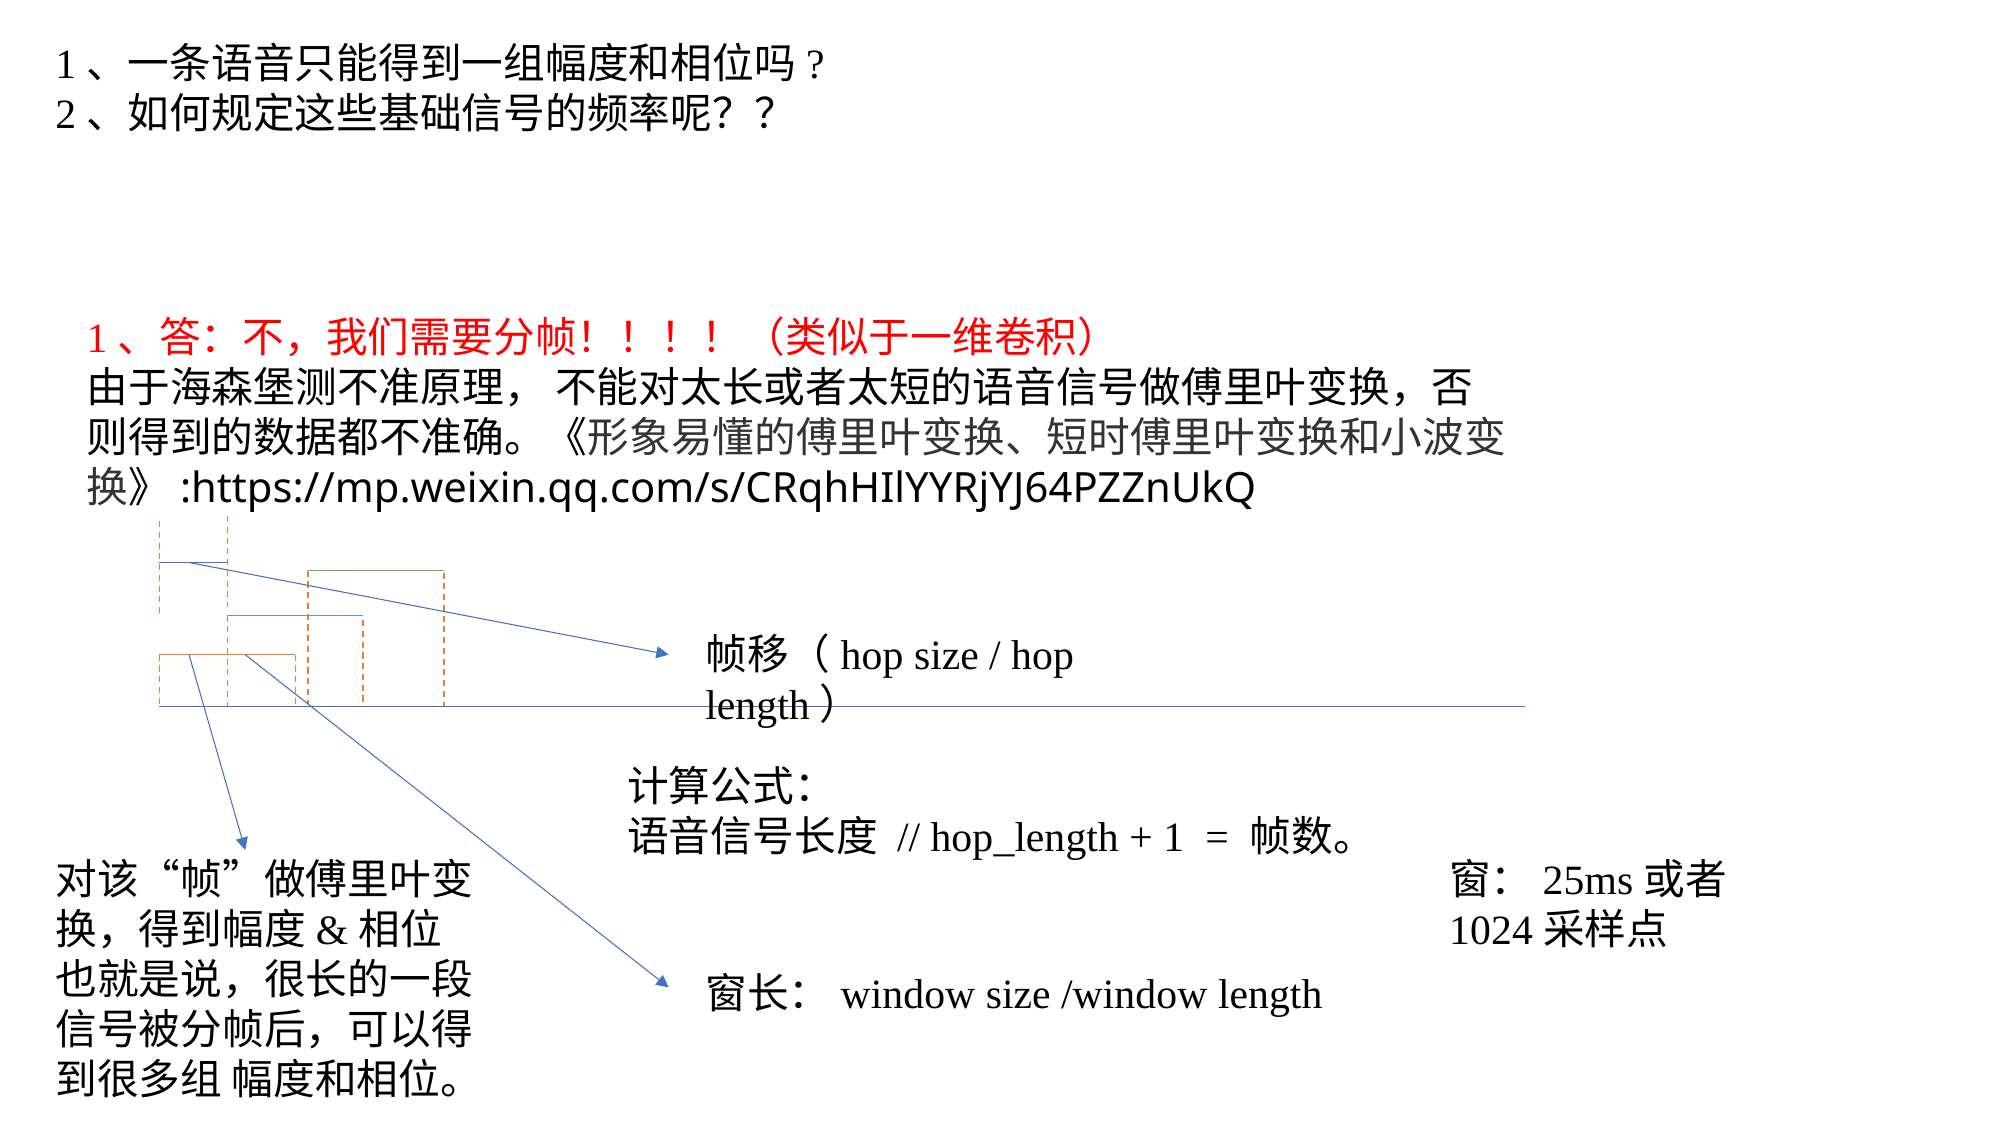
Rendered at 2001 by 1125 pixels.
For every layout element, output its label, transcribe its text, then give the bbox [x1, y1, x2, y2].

text_box 帧移（hop size / hop length） [690, 620, 1219, 706]
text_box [245, 654, 669, 988]
text_box 窗：25ms或者1024采样点 [1434, 845, 1791, 961]
text_box 1、答：不，我们需要分帧！！！！（类似于一维卷积） 由于海森堡测不准原理， 不能对太长或者太短的语音信号做傅里叶变换，否则得到的数据都不准确。《形象易懂的傅里叶变换、短时傅里叶变换和小波变换》:https://mp.weixin.qq.com/s/CRqhHIlYYRjYJ64PZZnUkQ [71, 303, 1525, 568]
text_box 对该“帧”做傅里叶变换，得到幅度&相位 也就是说，很长的一段信号被分帧后，可以得到很多组 幅度和相位。 [40, 845, 497, 1111]
text_box 帧移（hop size / hop length） [690, 707, 1219, 736]
text_box 1、一条语音只能得到一组幅度和相位吗? 2、如何规定这些基础信号的频率呢？？ [40, 29, 1158, 145]
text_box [189, 562, 669, 655]
text_box 计算公式： 语音信号长度 // hop_length + 1 = 帧数。 [669, 752, 1379, 868]
text_box 窗长：window size /window length [690, 959, 1379, 1025]
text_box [189, 655, 245, 850]
